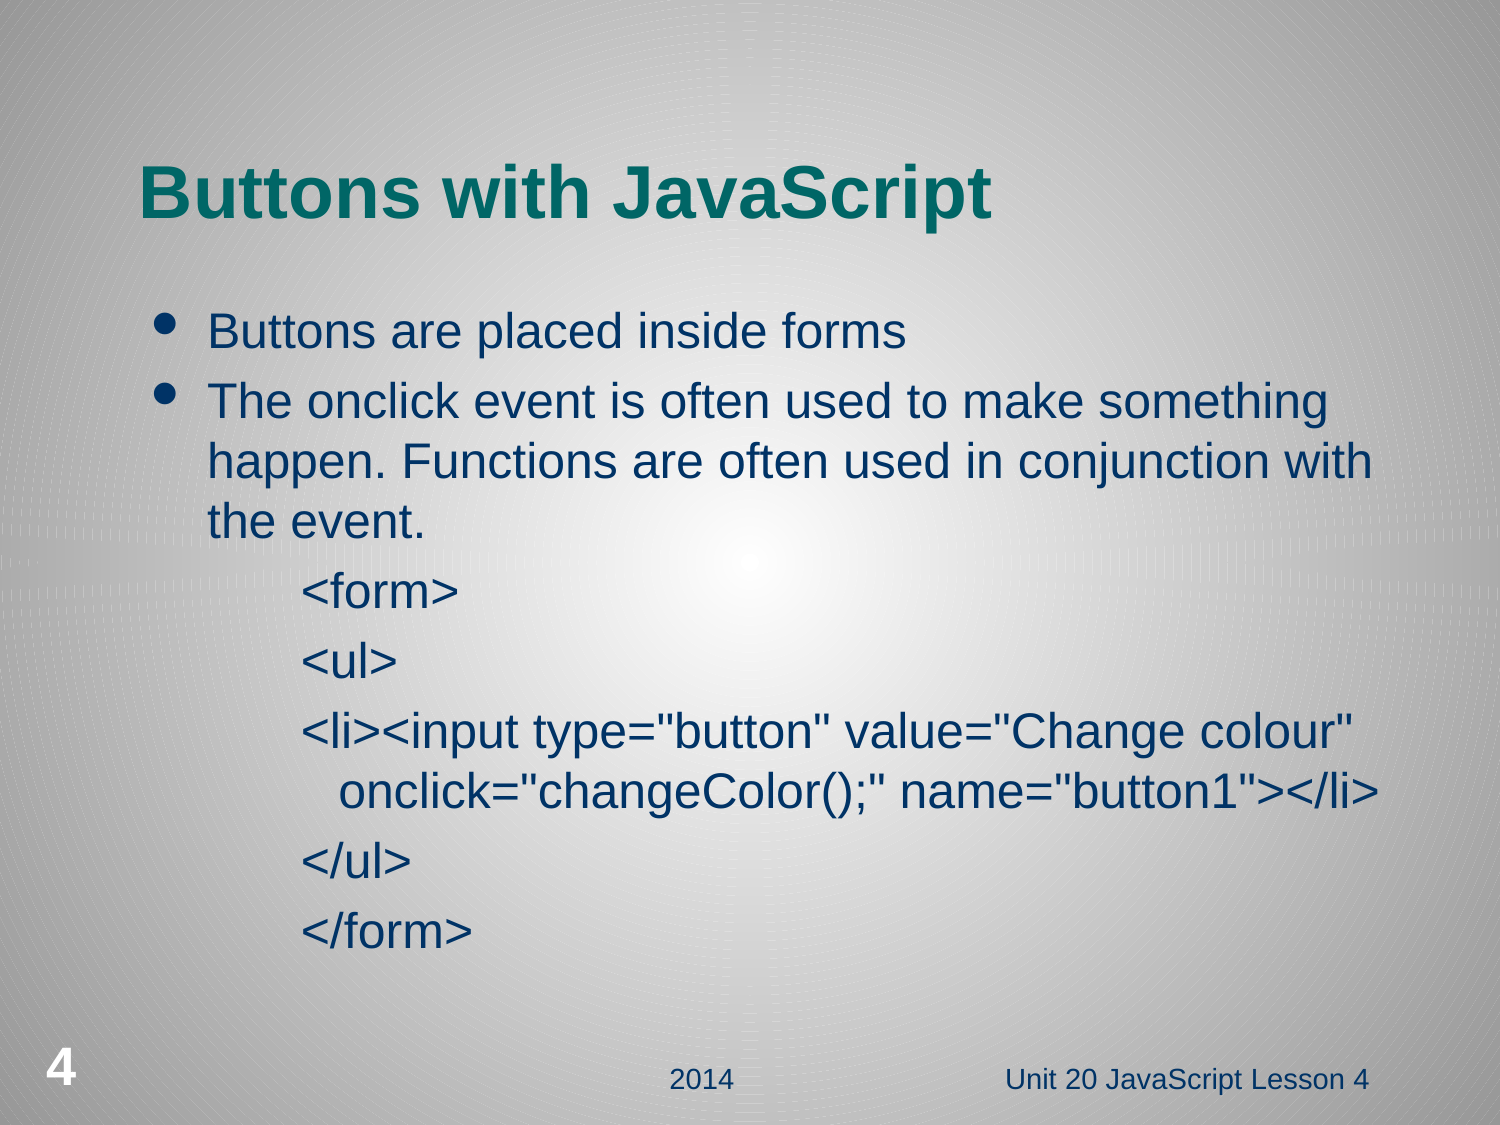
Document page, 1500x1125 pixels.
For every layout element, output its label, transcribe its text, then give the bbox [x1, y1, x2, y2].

slide_number 4 [13, 1023, 111, 1105]
slide_number 2014 [399, 1025, 750, 1103]
footer Unit 20 JavaScript Lesson 4 [950, 1025, 1426, 1103]
title Buttons with JavaScript [123, 54, 1424, 243]
list Buttons are placed inside forms The onclick event is often used to make something happen. Functions are often used in conjunction with the event. <form> <ul> <li><input type="button" value="Change colour" onclick="changeColor();" name="button1"></li> </ul> </form> [135, 290, 1398, 1000]
